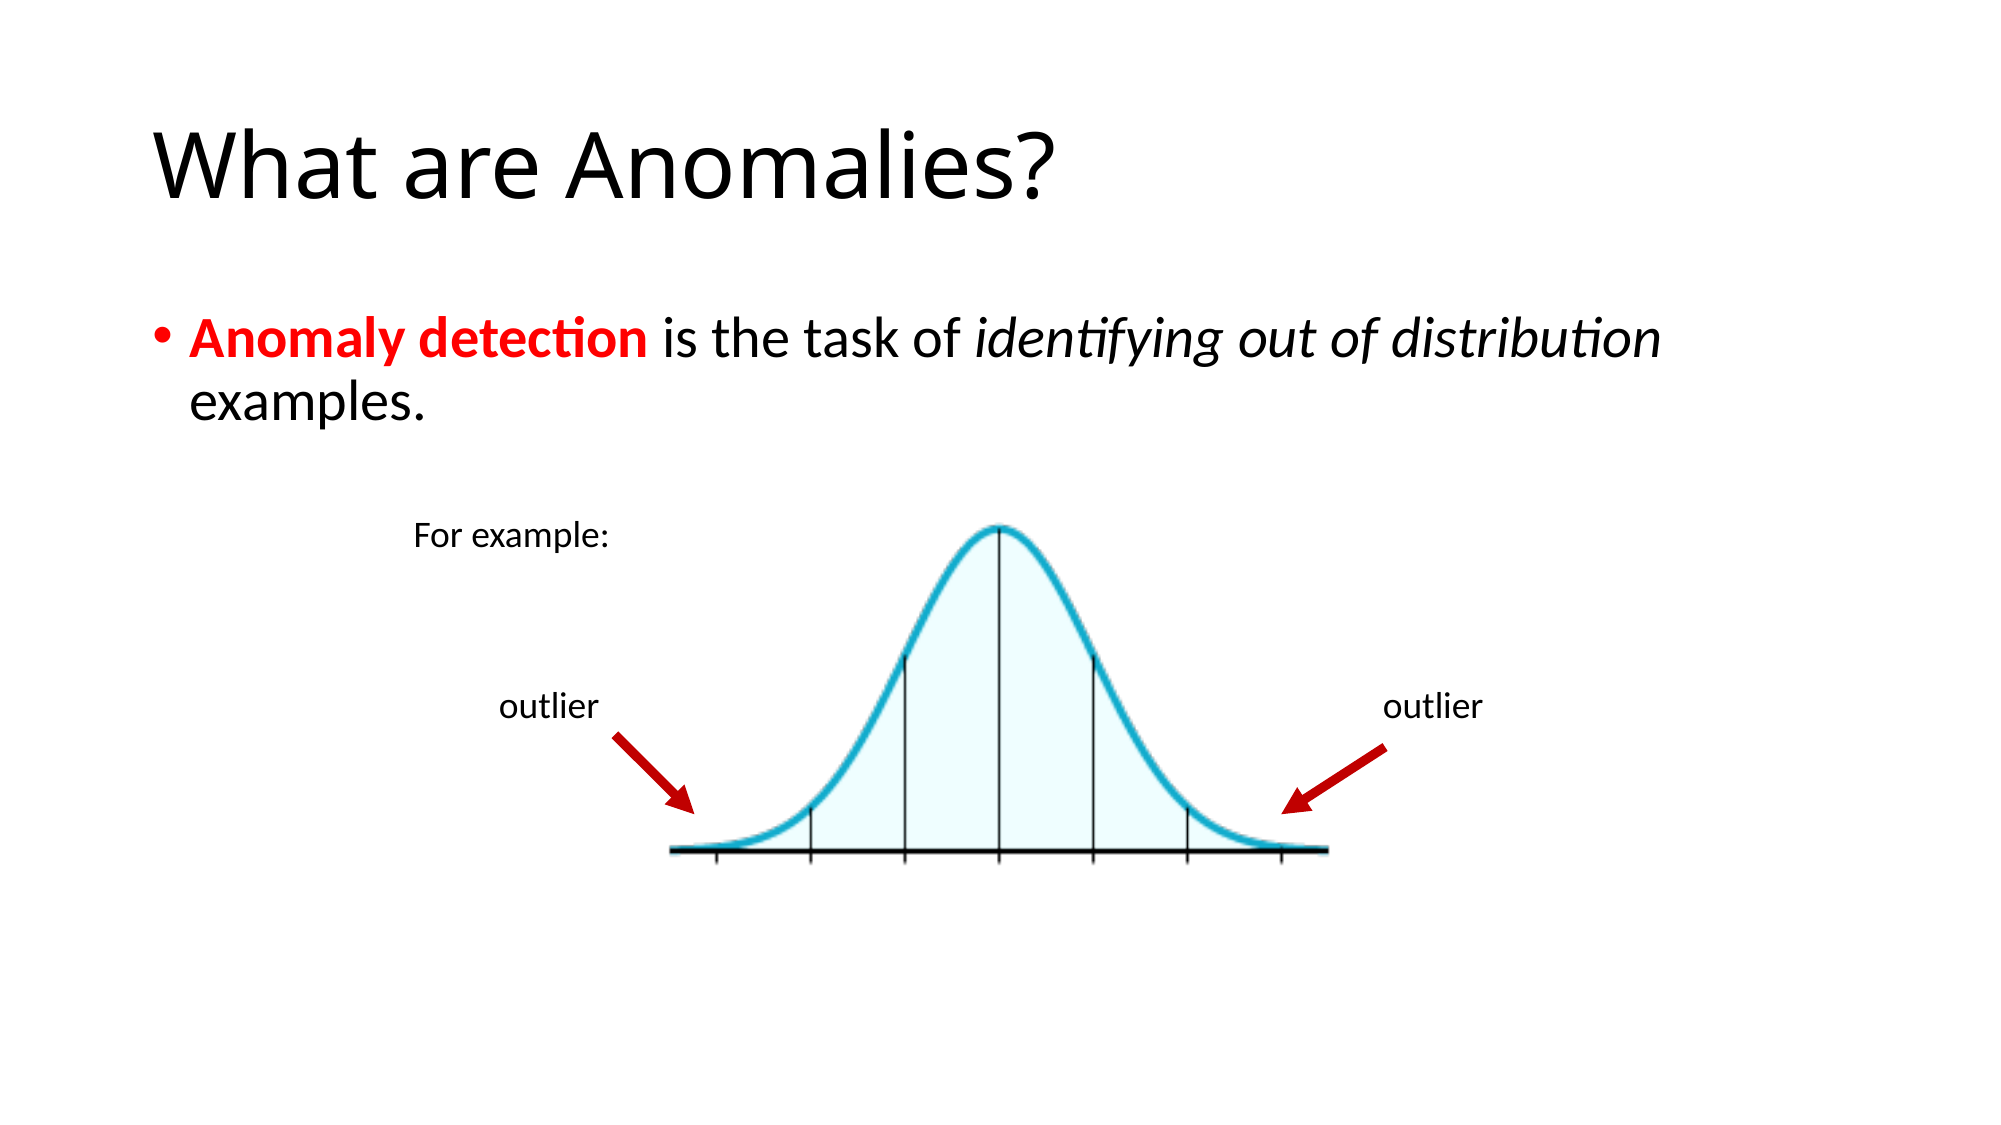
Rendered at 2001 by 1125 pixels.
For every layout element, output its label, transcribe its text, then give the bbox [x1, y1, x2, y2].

text_box outlier [484, 674, 614, 734]
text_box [1281, 746, 1386, 815]
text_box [614, 734, 695, 815]
title What are Anomalies? [137, 59, 1863, 278]
text_box For example: [398, 502, 710, 563]
picture [614, 521, 1386, 973]
text_box outlier [1386, 674, 1624, 734]
list Anomaly detection is the task of identifying out of distribution examples. [137, 299, 1863, 1014]
